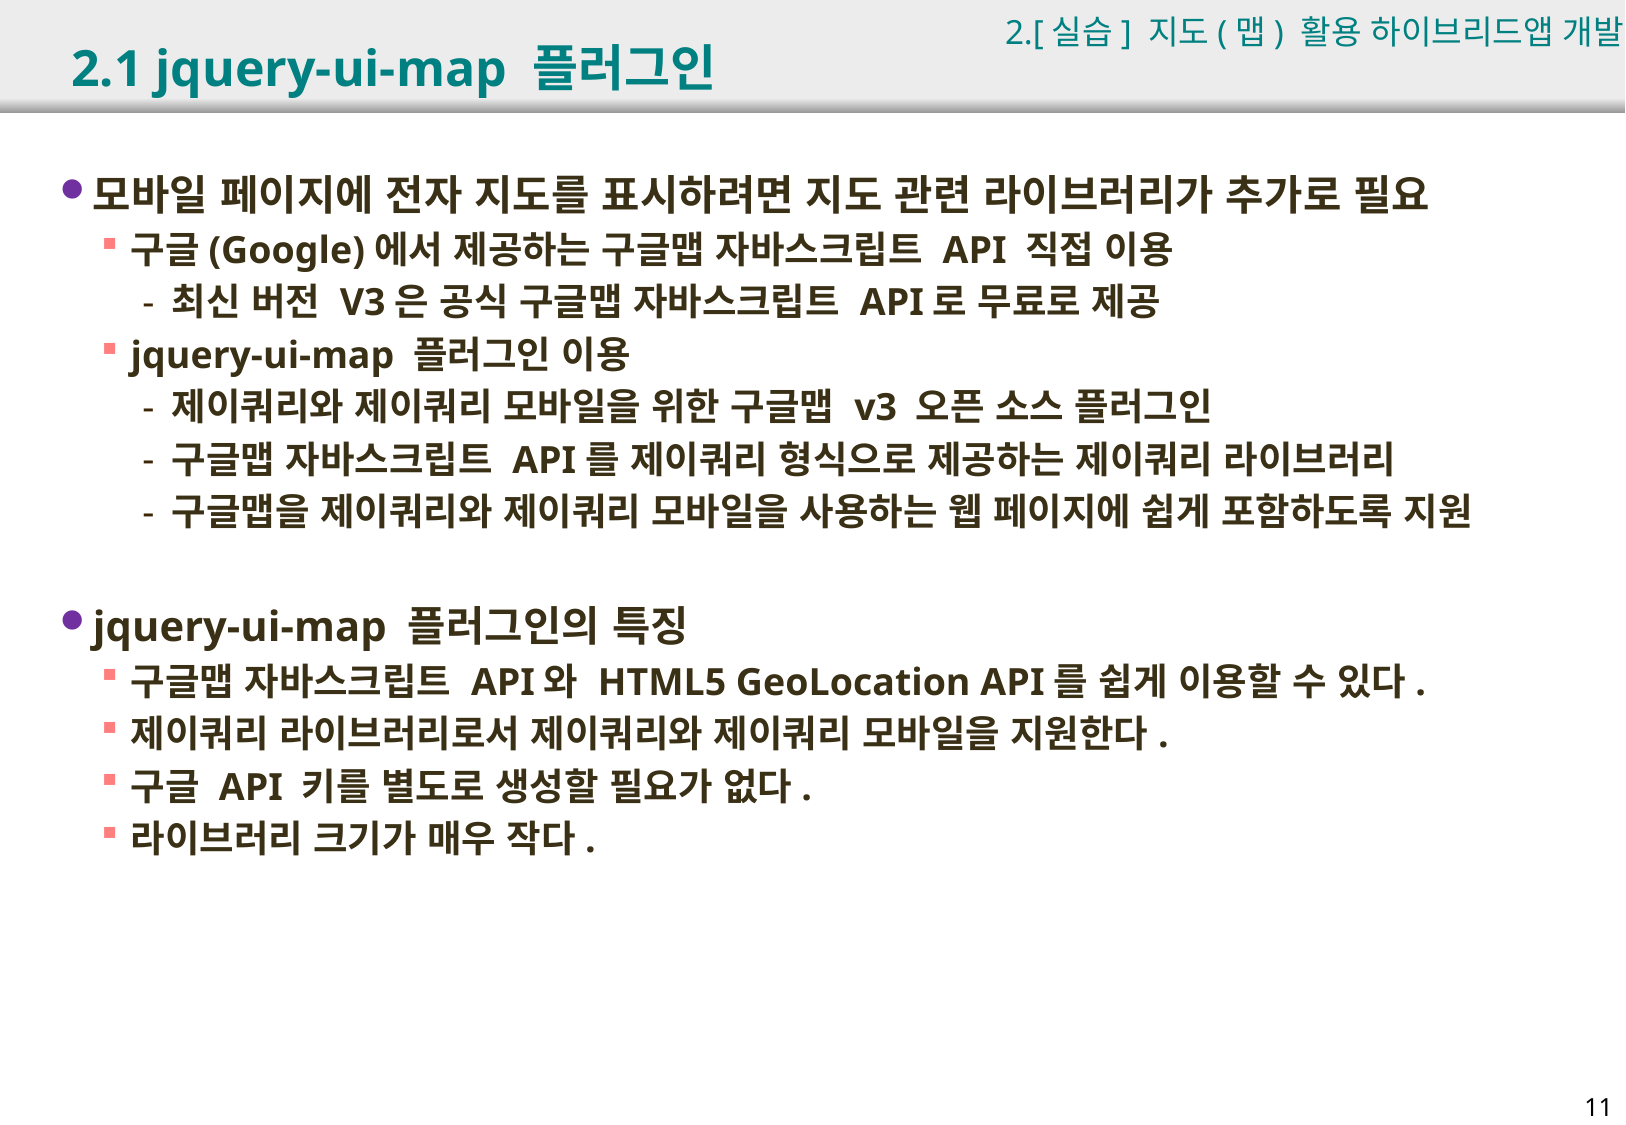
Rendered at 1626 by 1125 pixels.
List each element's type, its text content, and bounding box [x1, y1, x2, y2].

list 모바일 페이지에 전자 지도를 표시하려면 지도 관련 라이브러리가 추가로 필요 구글(Google)에서 제공하는 구글맵 자바스크립트 API 직접 이용 최신 버전 V3은 공식 구글맵 자바스크립트 API로 무료로 제공 jquery-ui-map 플러그인 이용 제이쿼리와 제이쿼리 모바일을 위한 구글맵 v3 오픈 소스 플러그인 구글맵 자바스크립트 API를 제이쿼리 형식으로 제공하는 제이쿼리 라이브러리 구글맵을 제이쿼리와 제이쿼리 모바일을 사용하는 웹 페이지에 쉽게 포함하도록 지원 jquery-ui-map 플러그인의 특징 구글맵 자바스크립트 API와 HTML5 GeoLocation API를 쉽게 이용할 수 있다. 제이쿼리 라이브러리로서 제이쿼리와 제이쿼리 모바일을 지원한다. 구글 API 키를 별도로 생성할 필요가 없다. 라이브러리 크기가 매우 작다. [44, 160, 1593, 1095]
title 2.1 jquery-ui-map 플러그인 [56, 18, 1545, 115]
text_box 2.[실습] 지도(맵) 활용 하이브리드앱 개발 p.583 [990, 0, 1625, 60]
